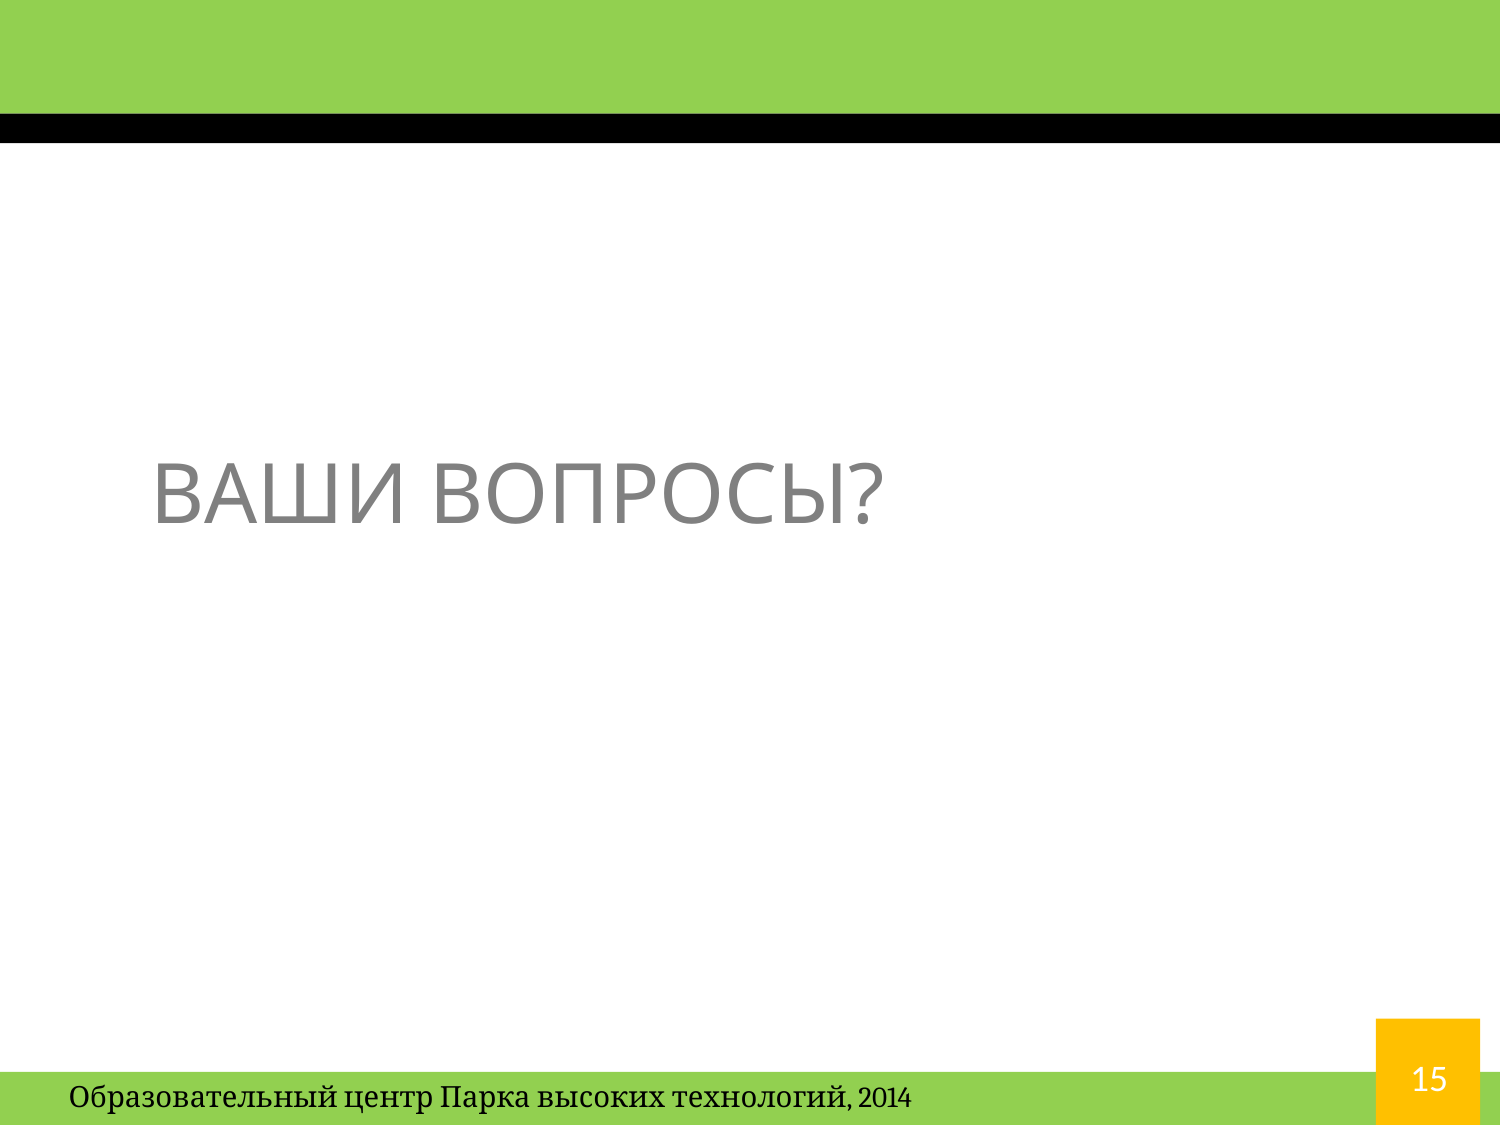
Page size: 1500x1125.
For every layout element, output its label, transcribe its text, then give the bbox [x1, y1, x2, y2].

slide_number 15 [1376, 1046, 1483, 1107]
title Ваши вопросы? [135, 432, 1411, 656]
